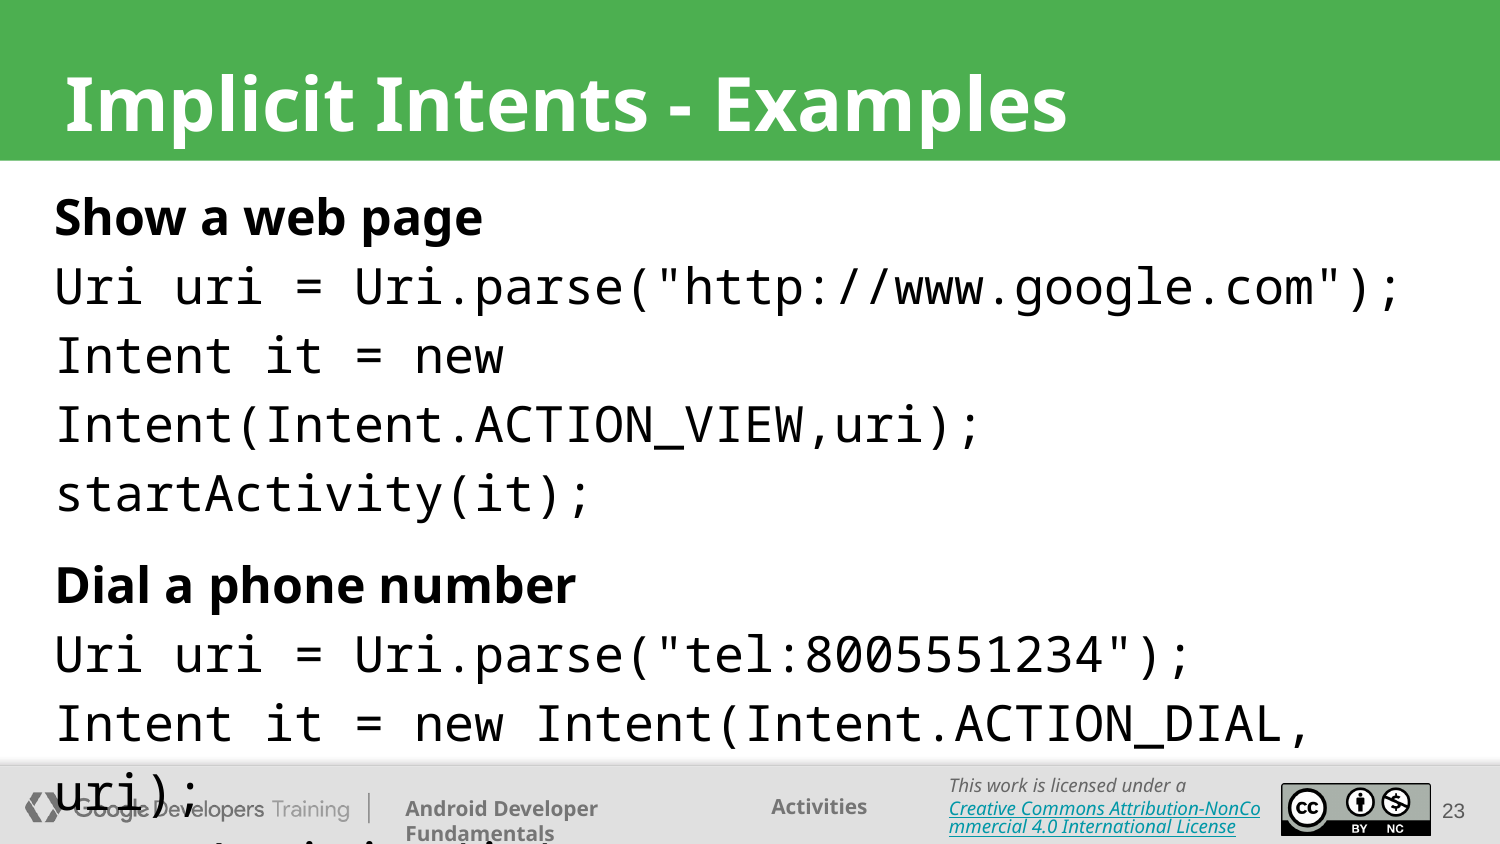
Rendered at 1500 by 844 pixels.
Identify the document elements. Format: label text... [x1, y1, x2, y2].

text_box Show a web page Uri uri = Uri.parse("http://www.google.com"); Intent it = new Intent(Intent.ACTION_VIEW,uri); startActivity(it); Dial a phone number Uri uri = Uri.parse("tel:8005551234"); Intent it = new Intent(Intent.ACTION_DIAL, uri); startActivity(it); [39, 161, 1453, 745]
text_box Implicit Intents - Examples [51, 27, 1472, 122]
text_box <number> [1389, 777, 1480, 842]
picture [0, 161, 1500, 844]
